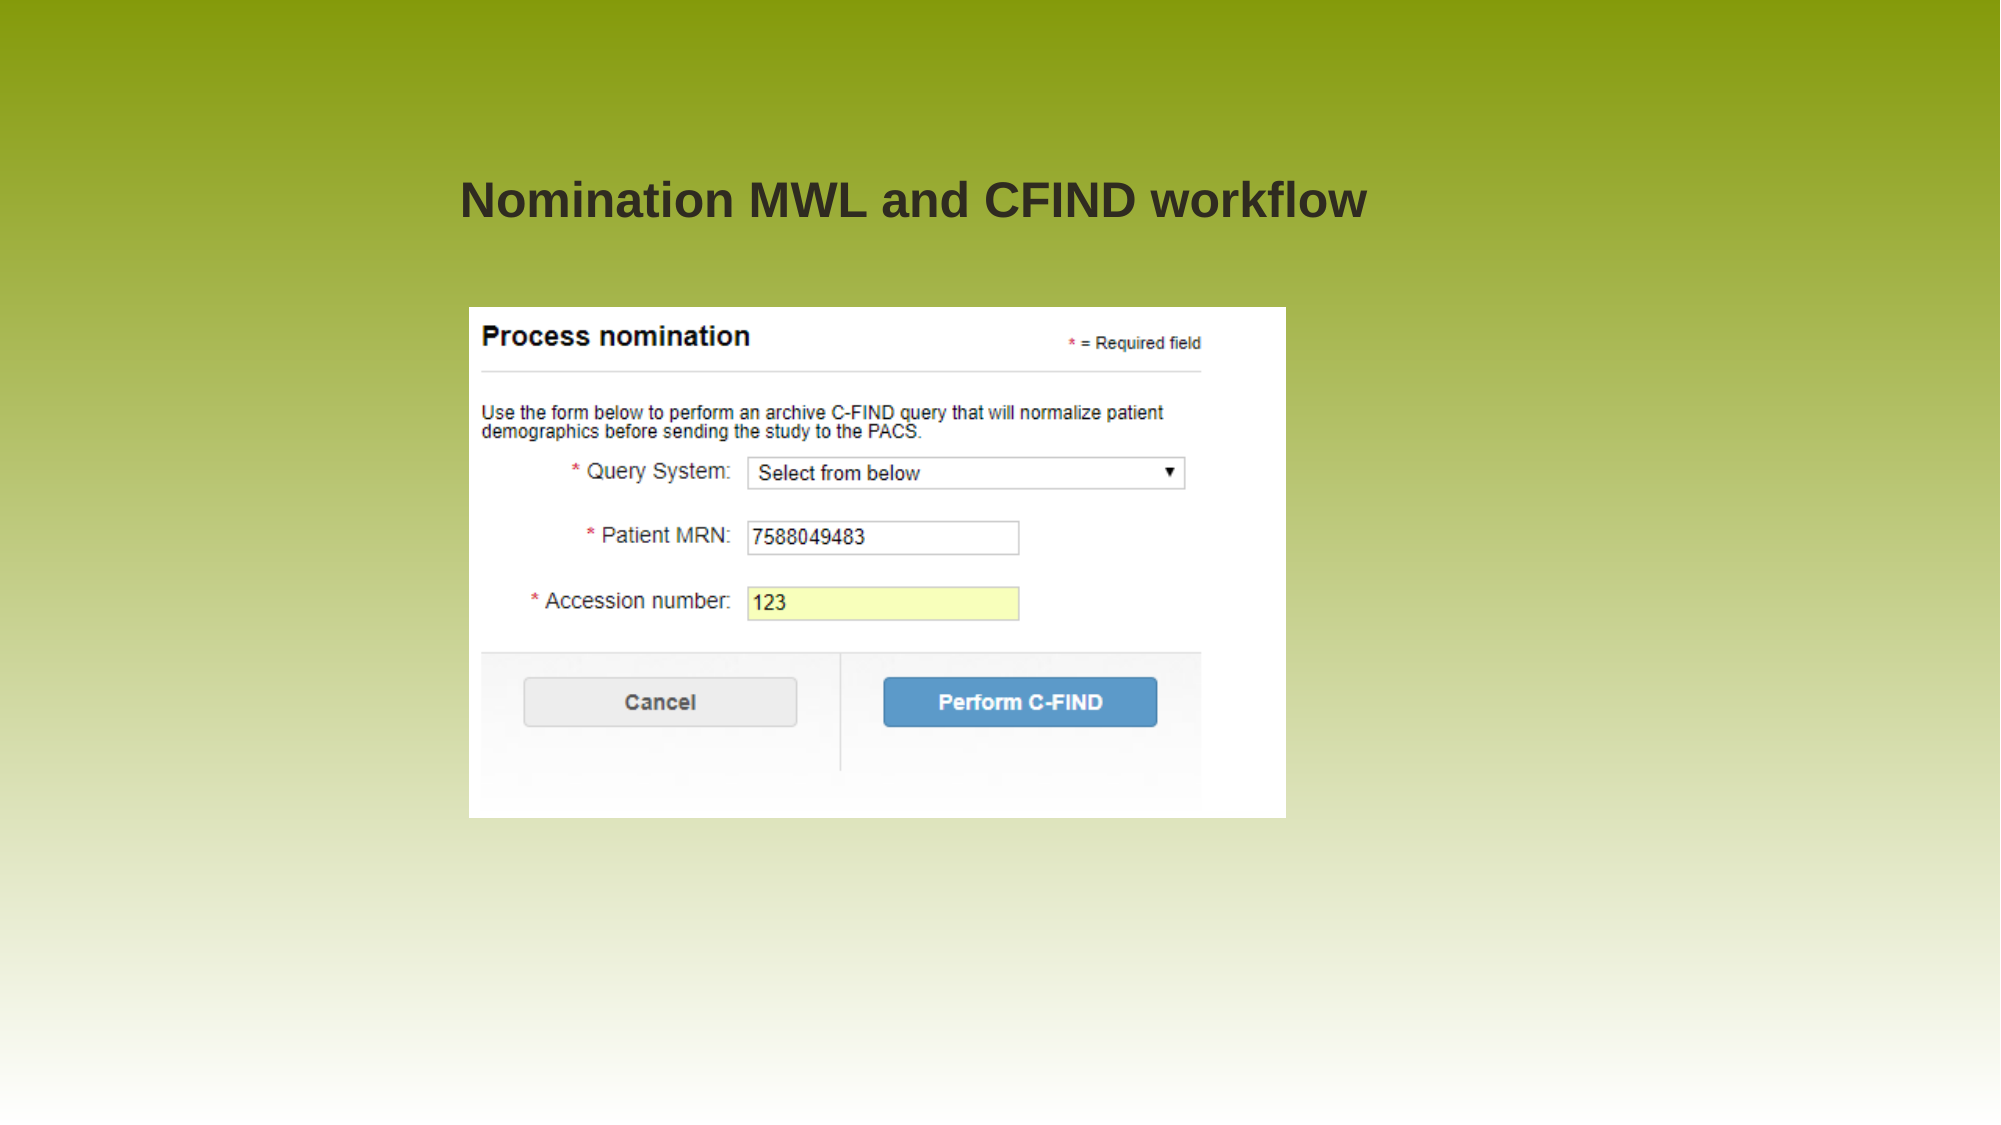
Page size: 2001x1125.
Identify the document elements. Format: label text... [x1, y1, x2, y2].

title Nomination MWL and CFIND workflow [127, 0, 1715, 235]
picture [469, 306, 1286, 818]
